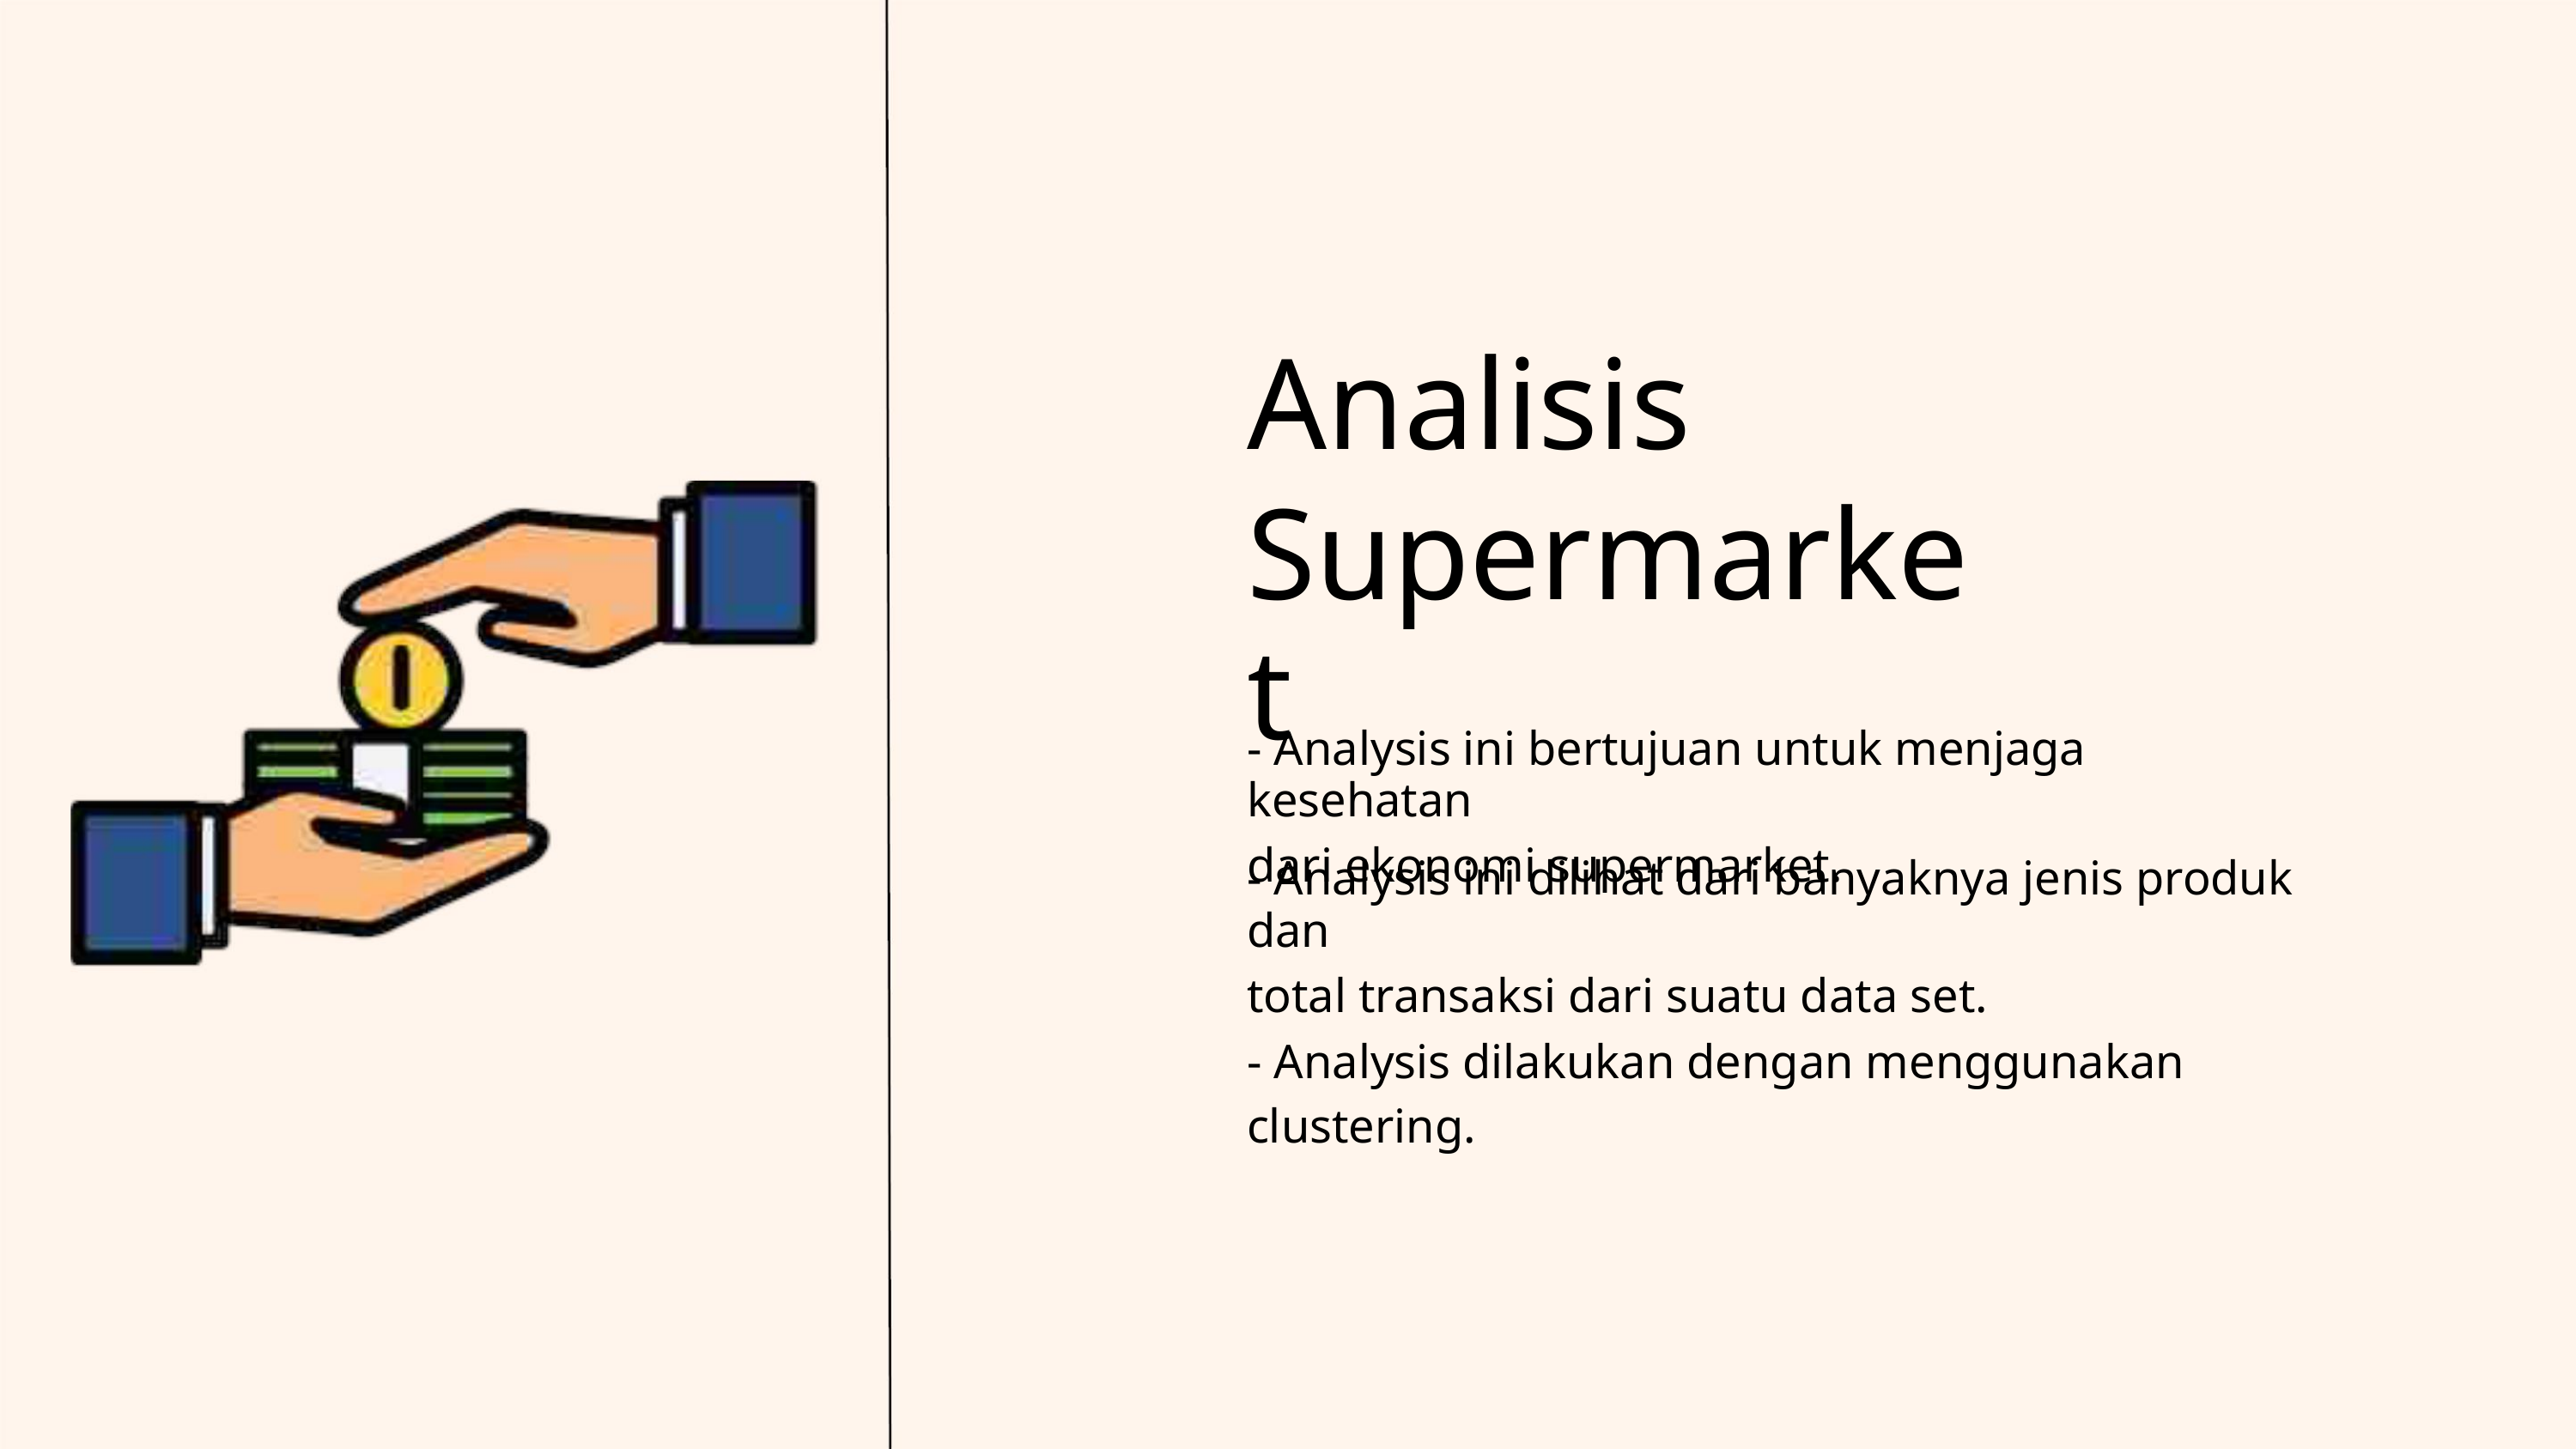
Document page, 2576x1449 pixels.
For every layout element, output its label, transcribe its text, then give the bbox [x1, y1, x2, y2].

text_box - Analysis ini dilihat dari banyaknya jenis produk dan total transaksi dari suatu data set. - Analysis dilakukan dengan menggunakan clustering. [1247, 852, 2346, 1153]
text_box - Analysis ini bertujuan untuk menjaga kesehatan dari ekonomi supermarket. [1247, 722, 2281, 852]
text_box [0, 0, 2576, 1449]
text_box Analisis Supermarket [1247, 335, 1985, 722]
